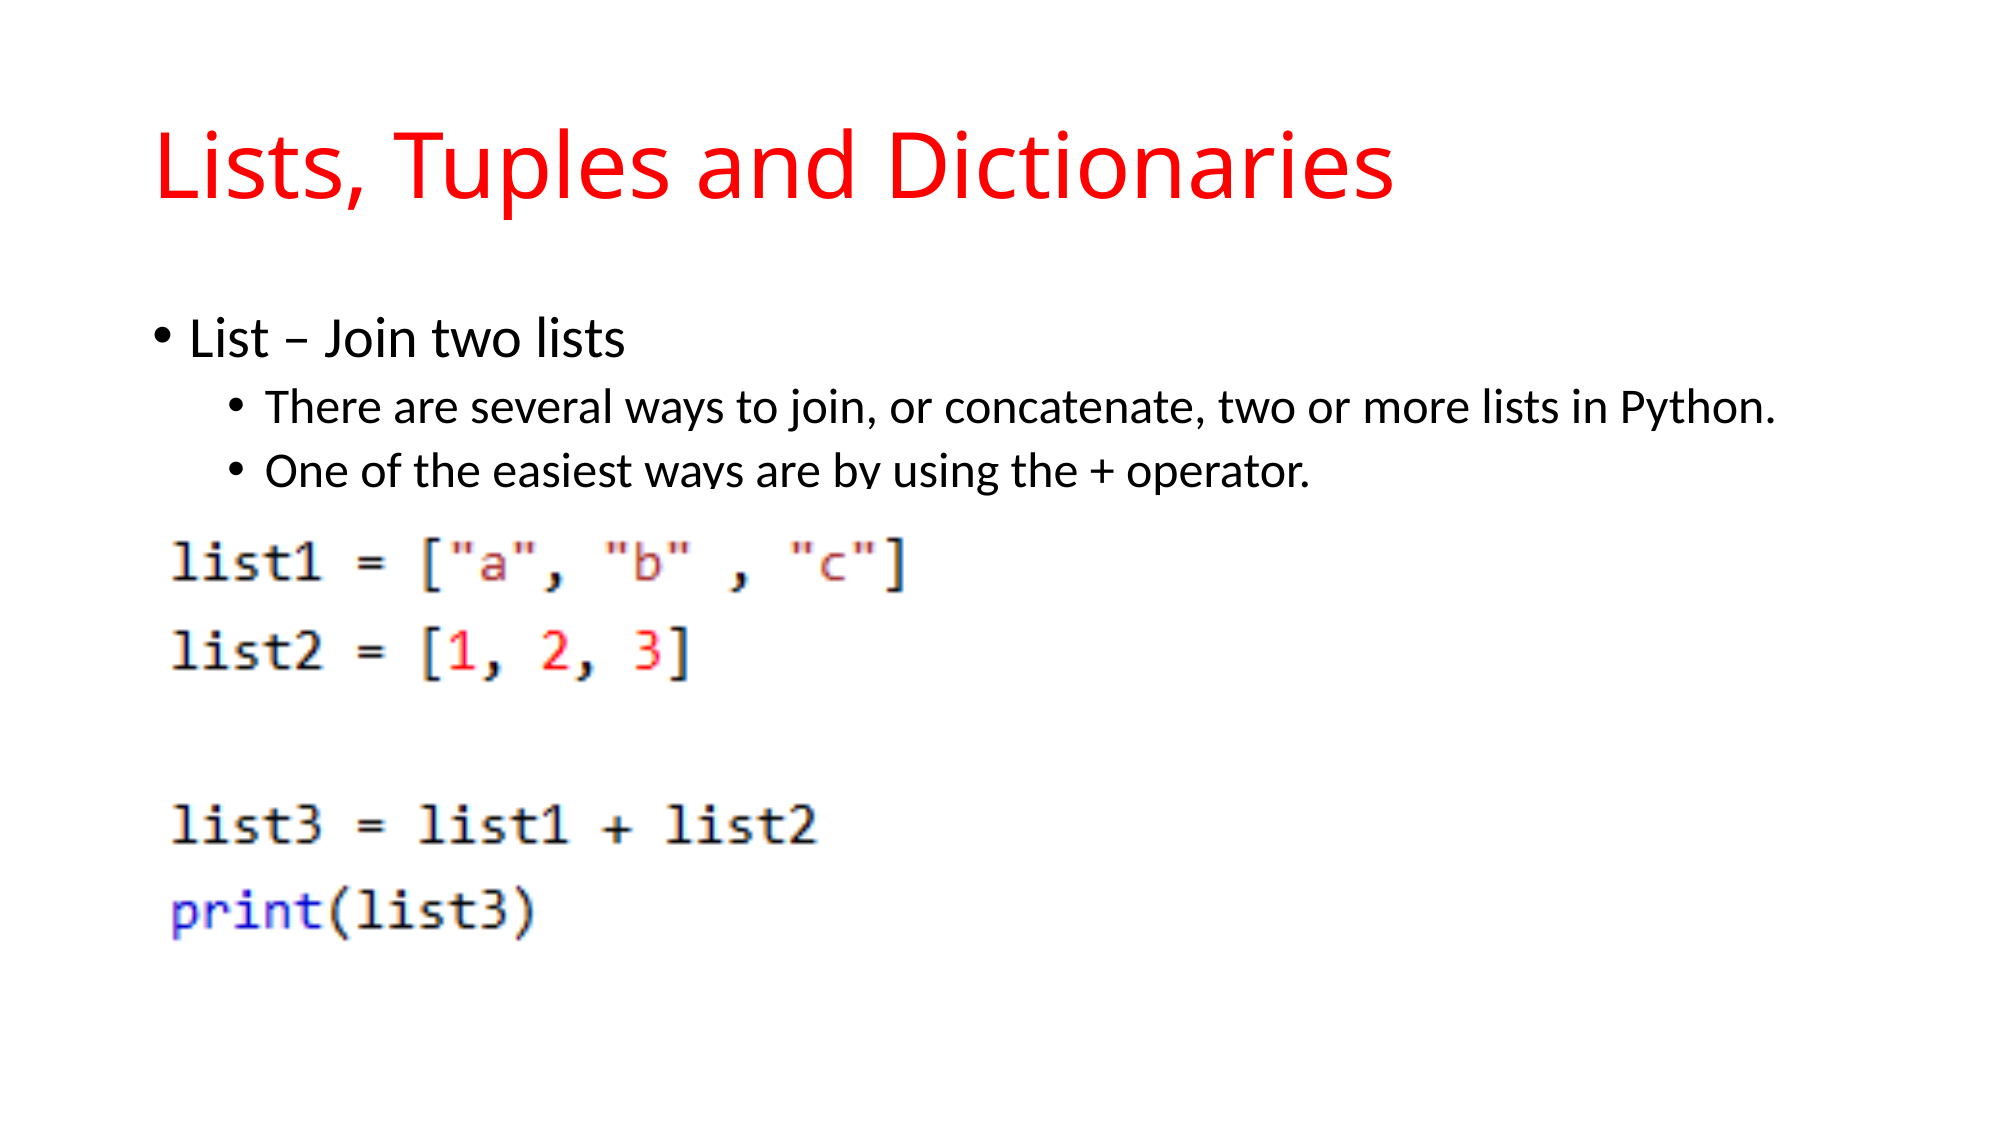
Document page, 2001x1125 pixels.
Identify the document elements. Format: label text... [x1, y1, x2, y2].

title Lists, Tuples and Dictionaries [137, 59, 1863, 278]
list List – Join two lists There are several ways to join, or concatenate, two or more lists in Python. One of the easiest ways are by using the + operator. [137, 299, 1863, 1014]
picture [137, 489, 937, 984]
